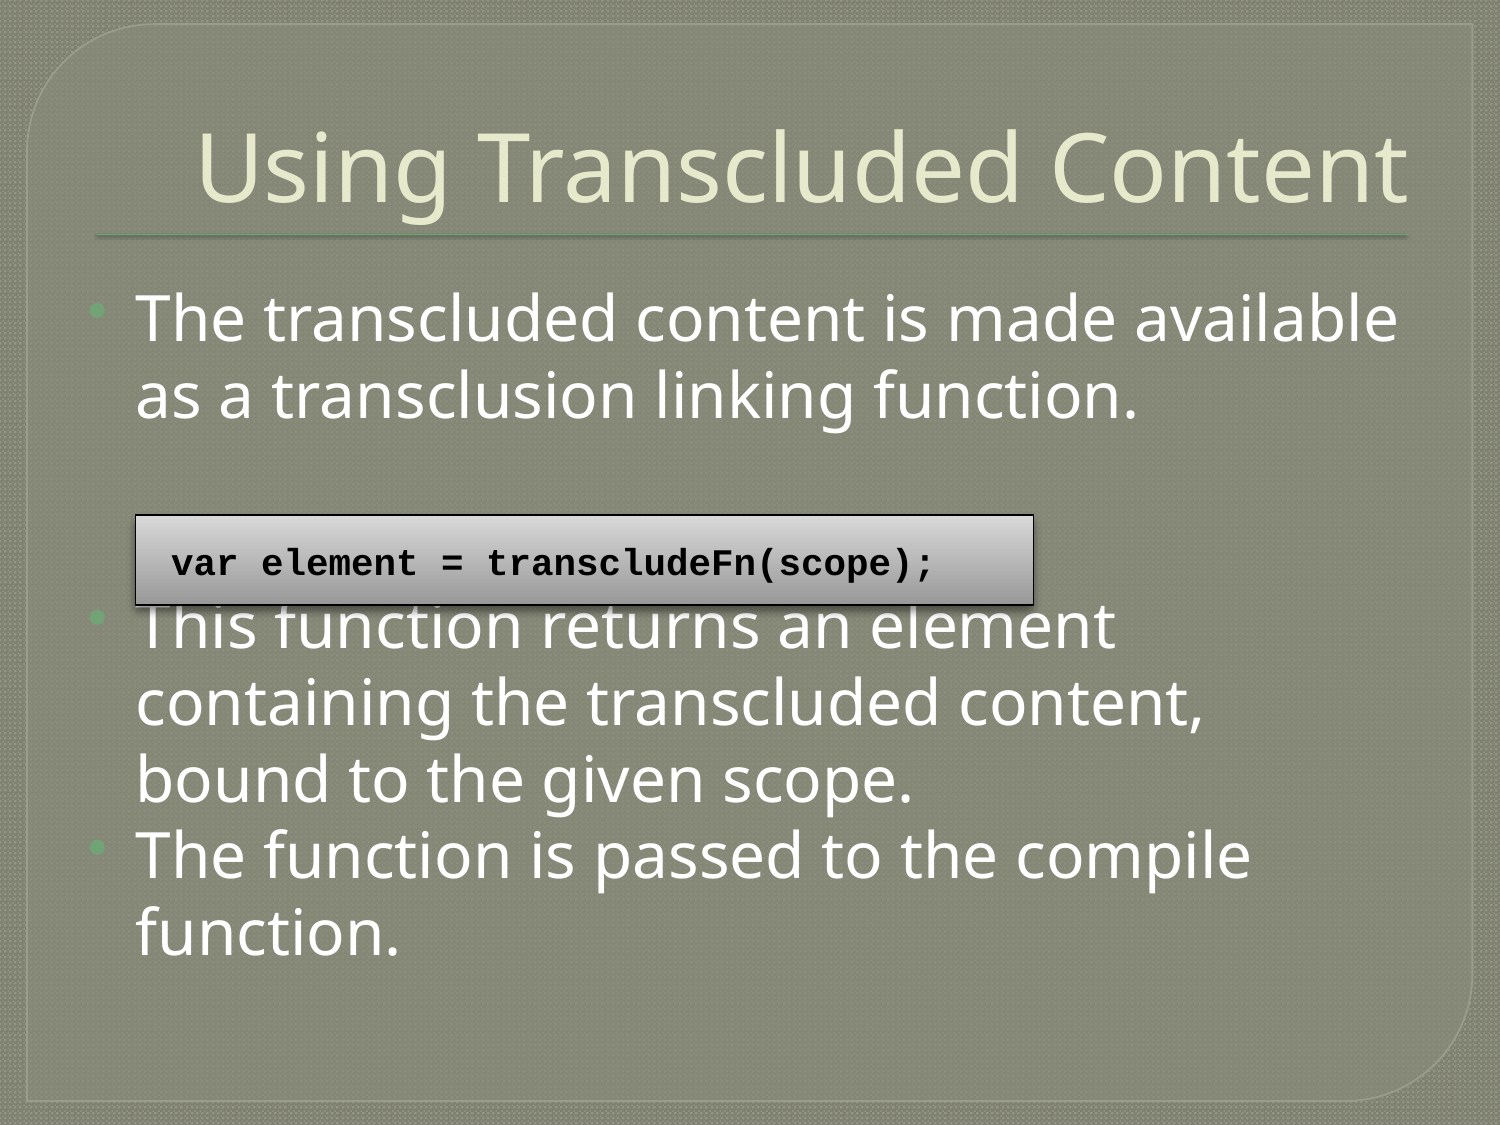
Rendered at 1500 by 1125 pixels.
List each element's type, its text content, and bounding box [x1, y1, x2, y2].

text_box var element = transcludeFn(scope); [135, 514, 1034, 606]
title Using Transcluded Content [75, 41, 1425, 230]
list The transcluded content is made available as a transclusion linking function. This function returns an element containing the transcluded content, bound to the given scope. The function is passed to the compile function. [75, 270, 1425, 1013]
